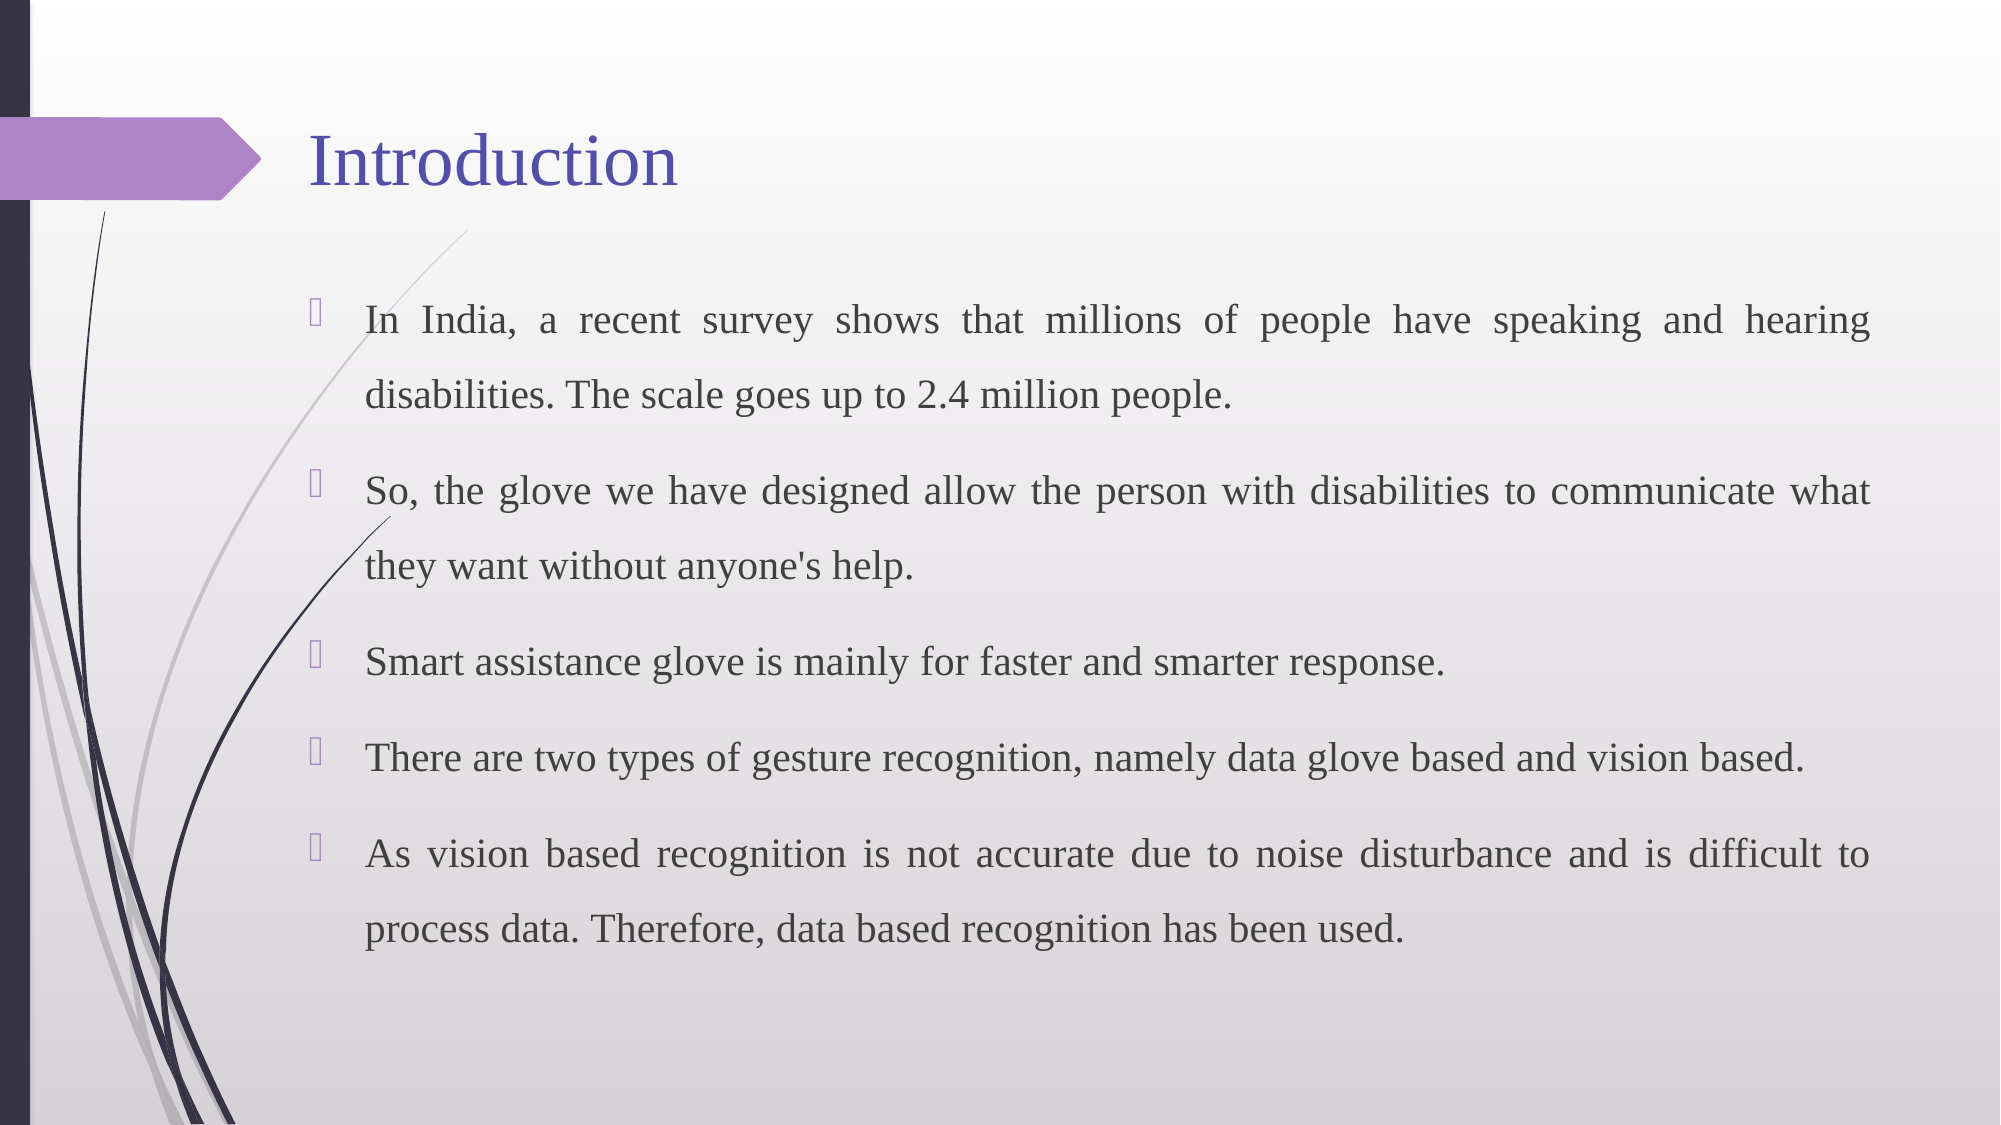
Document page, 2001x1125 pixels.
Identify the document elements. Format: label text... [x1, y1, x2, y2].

title Introduction [293, 102, 1888, 259]
list In India, a recent survey shows that millions of people have speaking and hearing disabilities. The scale goes up to 2.4 million people. So, the glove we have designed allow the person with disabilities to communicate what they want without anyone's help. Smart assistance glove is mainly for faster and smarter response. There are two types of gesture recognition, namely data glove based and vision based. As vision based recognition is not accurate due to noise disturbance and is difficult to process data. Therefore, data based recognition has been used. [293, 259, 1888, 970]
